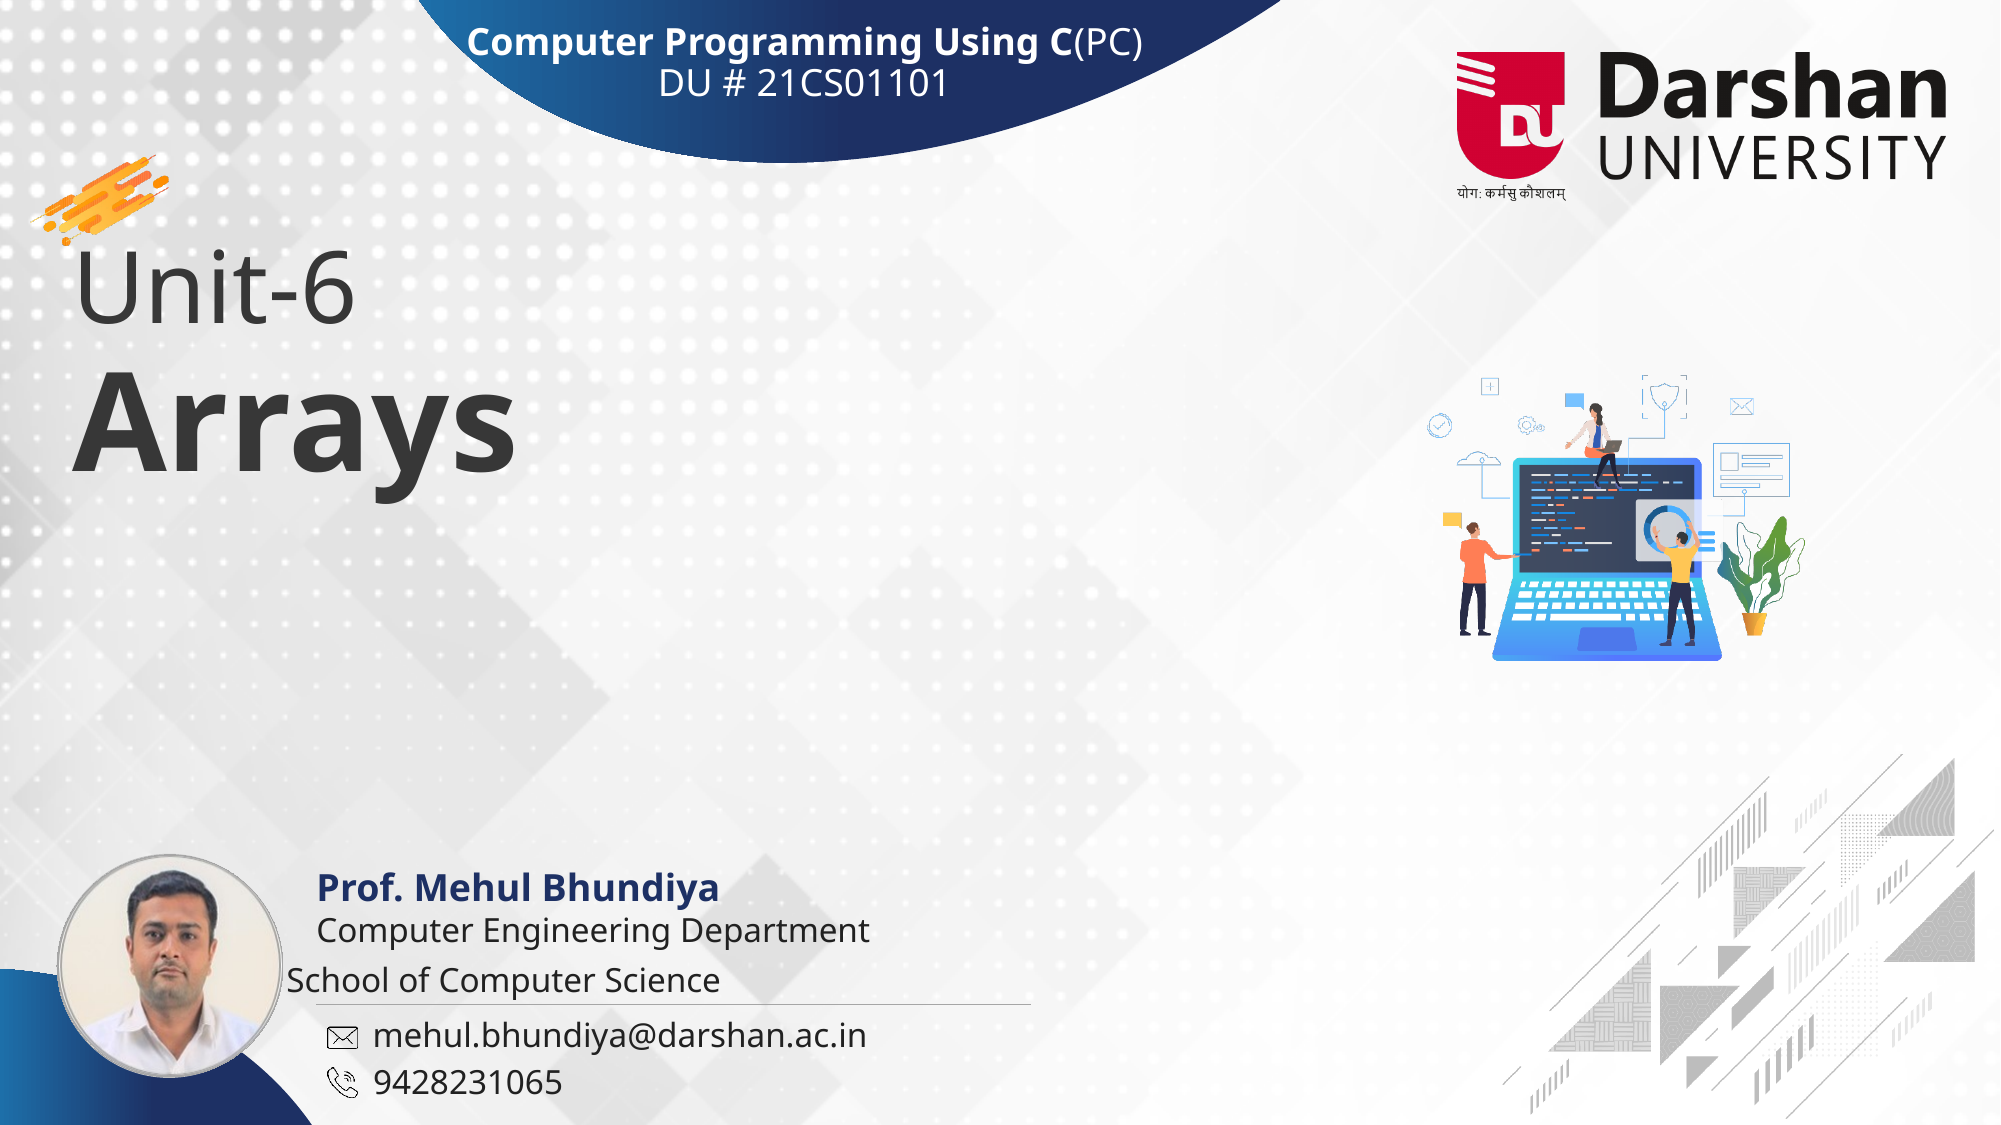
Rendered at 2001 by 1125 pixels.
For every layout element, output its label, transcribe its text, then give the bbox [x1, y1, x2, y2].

list 9428231065 [358, 1059, 972, 1108]
picture [327, 1022, 357, 1053]
picture [1398, 343, 1847, 692]
picture [10, 137, 189, 265]
picture [327, 1067, 358, 1098]
list mehul.bhundiya@darshan.ac.in [357, 1013, 971, 1061]
picture [56, 854, 284, 1077]
picture [1457, 52, 1946, 201]
list Computer Engineering Department [301, 913, 915, 956]
title Unit-6 Arrays [57, 196, 1398, 694]
list Prof. Mehul Bhundiya [301, 865, 1217, 913]
list Computer Programming Using C(PC) DU # 21CS01101 [423, 3, 1186, 124]
